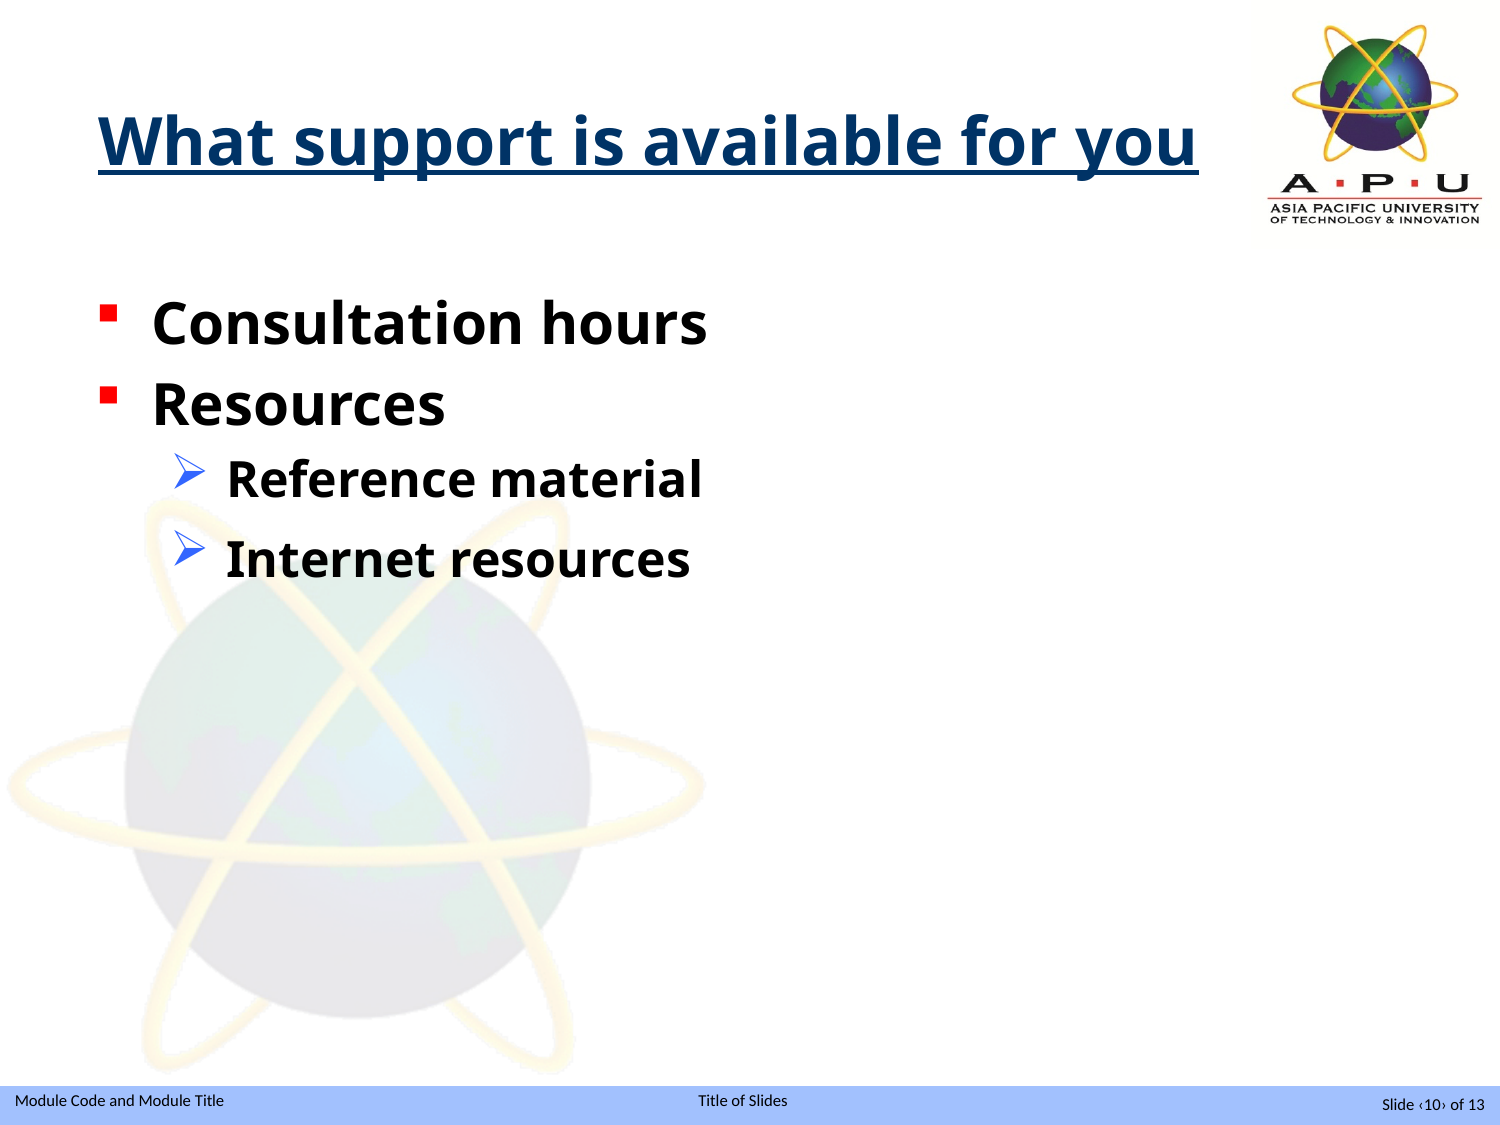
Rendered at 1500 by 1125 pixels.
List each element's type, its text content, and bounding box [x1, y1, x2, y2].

picture [1251, 0, 1500, 249]
text_box Consultation hours Resources Reference material Internet resources [79, 278, 1430, 597]
text_box What support is available for you [83, 91, 1232, 187]
footer Slide ‹10› of 13 [1024, 1086, 1500, 1125]
